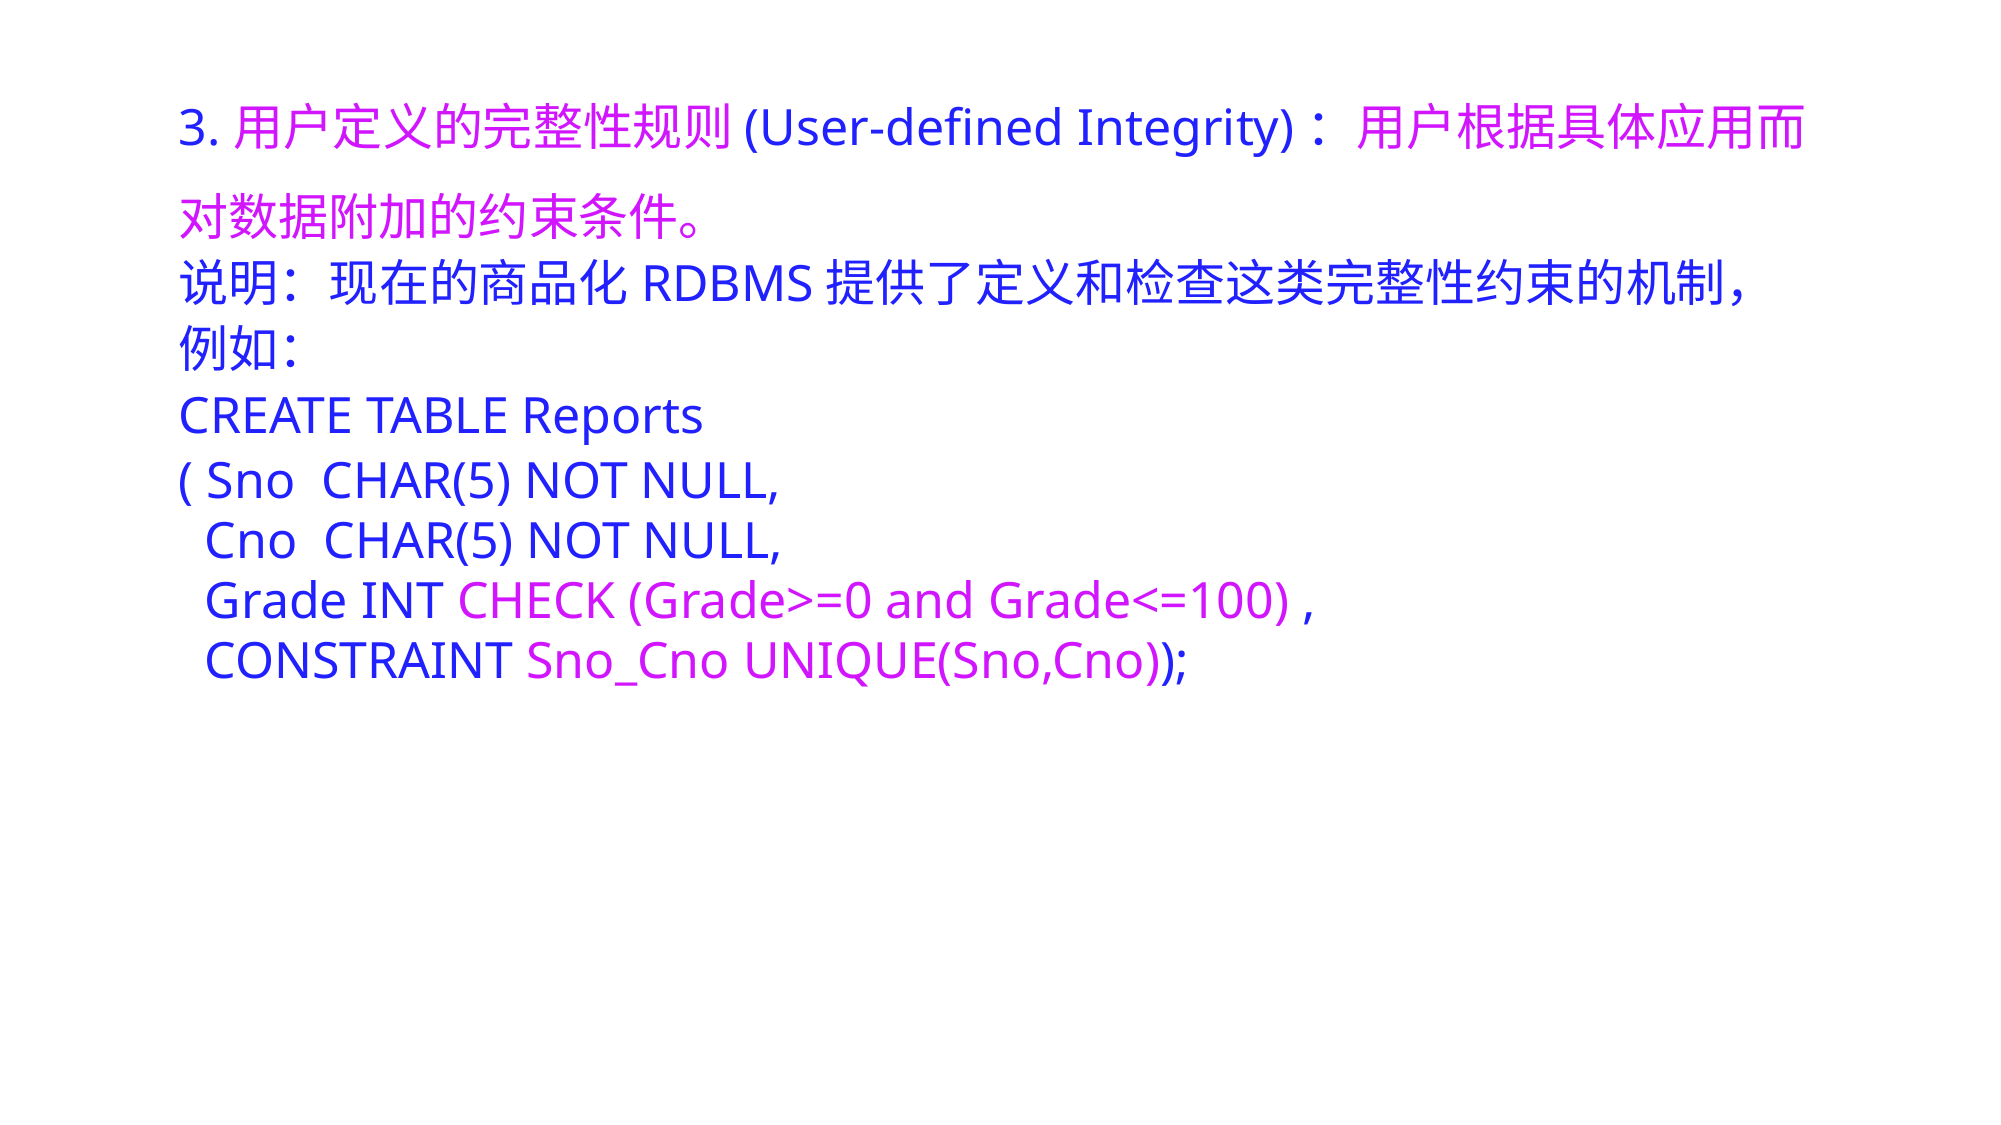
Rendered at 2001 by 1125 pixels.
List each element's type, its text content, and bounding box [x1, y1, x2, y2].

text_box 3.用户定义的完整性规则(User-defined Integrity)：用户根据具体应用而对数据附加的约束条件。 说明：现在的商品化RDBMS提供了定义和检查这类完整性约束的机制，例如： CREATE TABLE Reports ( Sno CHAR(5) NOT NULL, Cno CHAR(5) NOT NULL, Grade INT CHECK (Grade>=0 and Grade<=100) , CONSTRAINT Sno_Cno UNIQUE(Sno,Cno)); [164, 57, 1840, 697]
